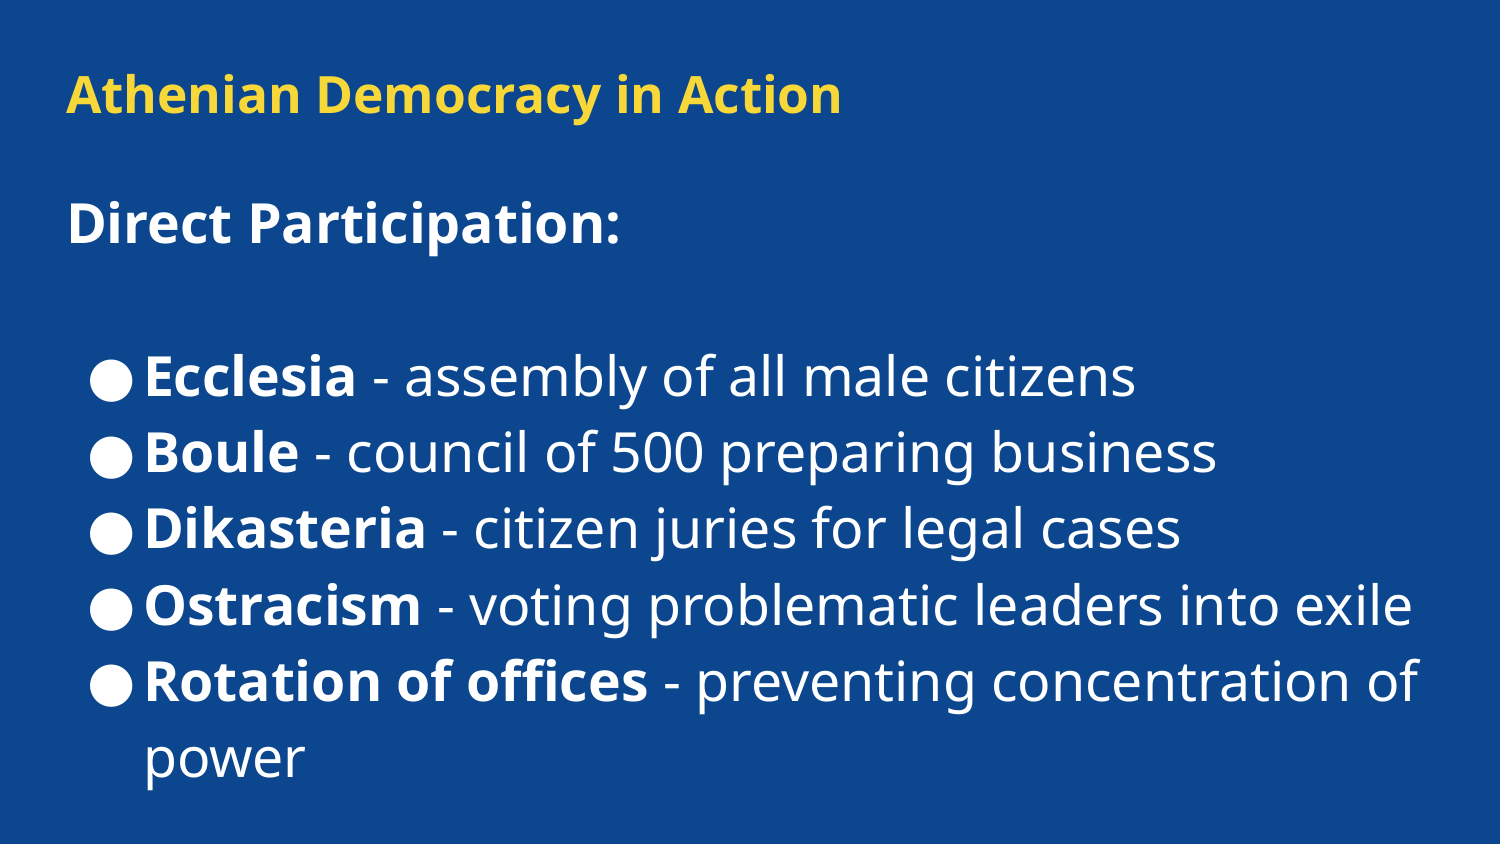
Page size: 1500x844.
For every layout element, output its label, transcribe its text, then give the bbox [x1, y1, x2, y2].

list Direct Participation: Ecclesia - assembly of all male citizens Boule - council of 500 preparing business Dikasteria - citizen juries for legal cases Ostracism - voting problematic leaders into exile Rotation of offices - preventing concentration of power [51, 163, 1449, 813]
title Athenian Democracy in Action [51, 47, 1449, 142]
